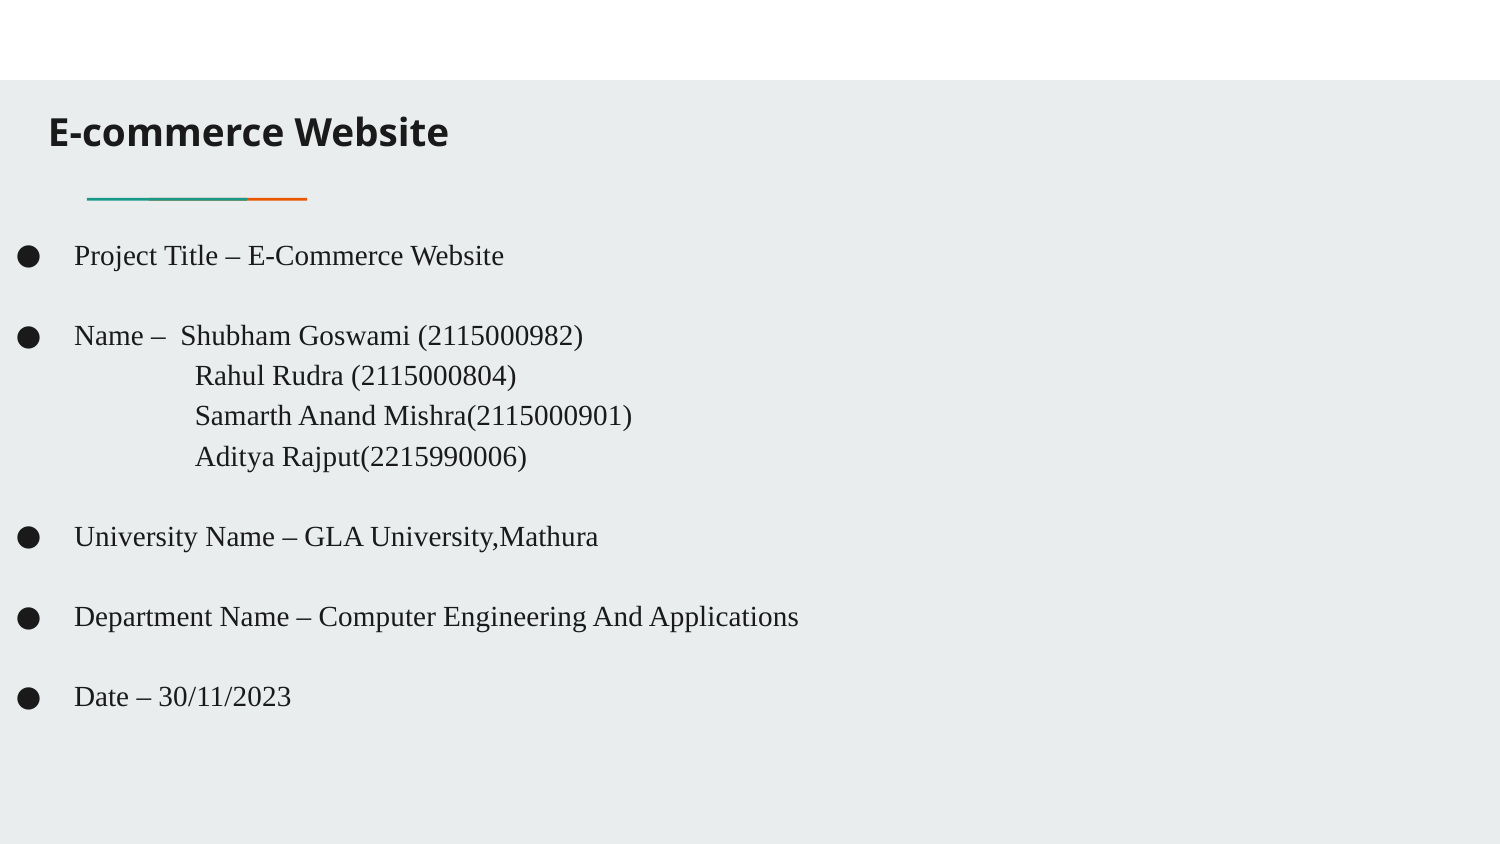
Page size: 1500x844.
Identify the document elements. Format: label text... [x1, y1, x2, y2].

title E-commerce Website [32, 64, 1268, 215]
subtitle Project Title – E-Commerce Website Name – Shubham Goswami (2115000982) Rahul Rudra (2115000804) Samarth Anand Mishra(2115000901) Aditya Rajput(2215990006) University Name – GLA University,Mathura Department Name – Computer Engineering And Applications Date – 30/11/2023 [0, 215, 1433, 820]
